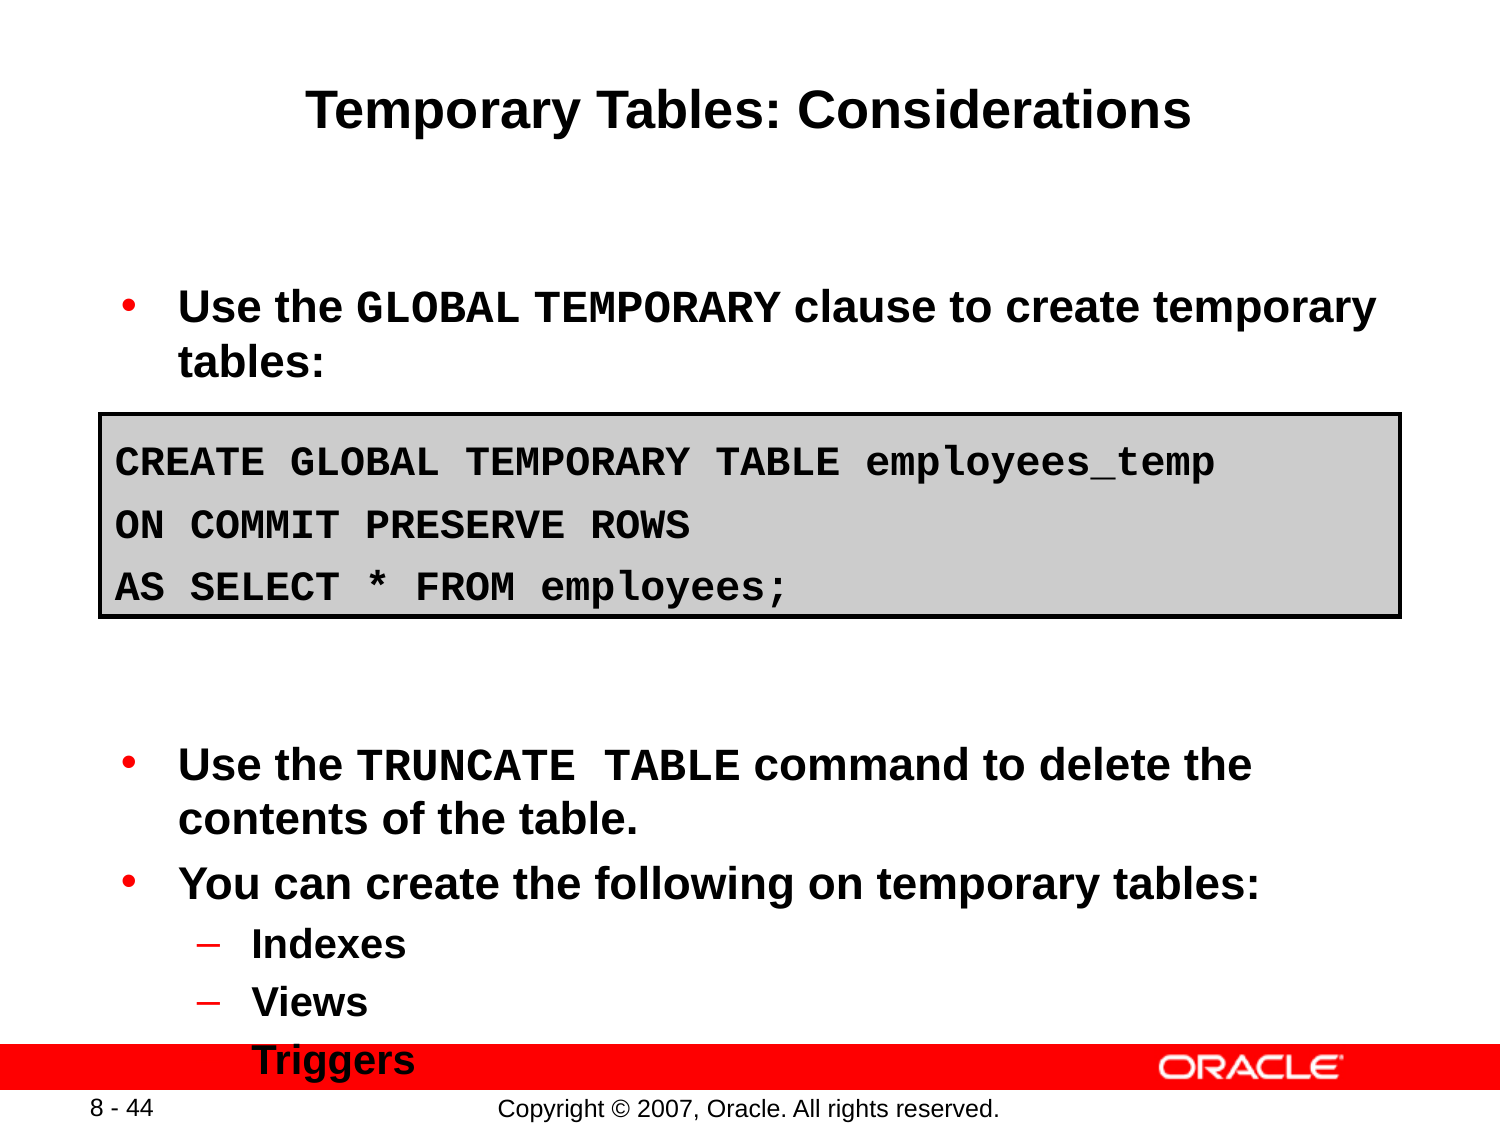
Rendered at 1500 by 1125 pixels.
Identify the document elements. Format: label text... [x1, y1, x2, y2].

text_box CREATE GLOBAL TEMPORARY TABLE employees_temp ON COMMIT PRESERVE ROWS AS SELECT * FROM employees; [99, 413, 1400, 617]
list Use the GLOBAL TEMPORARY clause to create temporary tables: Use the TRUNCATE TABLE command to delete the contents of the table. You can create the following on temporary tables: Indexes Views Triggers [99, 274, 1400, 413]
list Use the GLOBAL TEMPORARY clause to create temporary tables: Use the TRUNCATE TABLE command to delete the contents of the table. You can create the following on temporary tables: Indexes Views Triggers [99, 617, 1400, 1020]
picture [0, 1044, 1500, 1090]
title Temporary Tables: Considerations [99, 71, 1400, 217]
